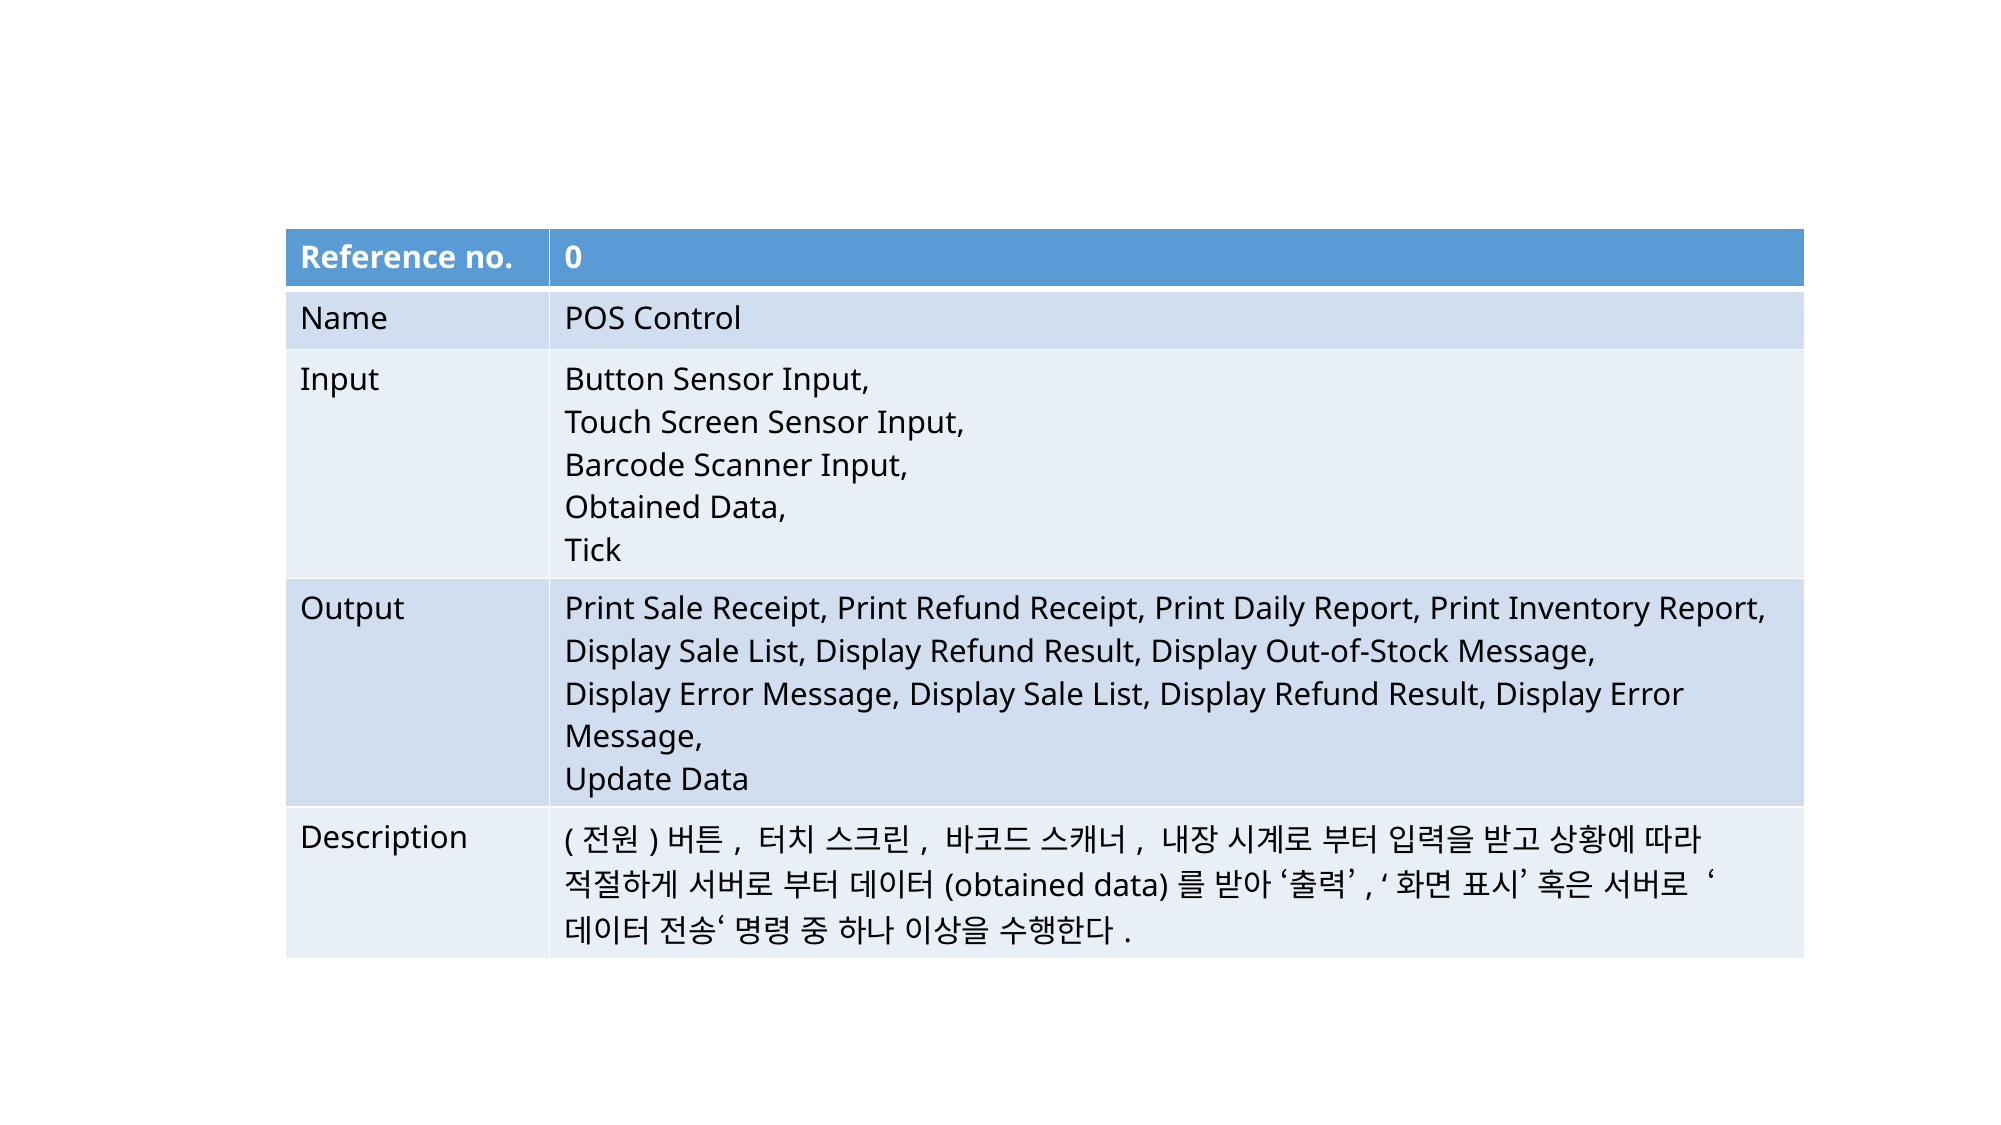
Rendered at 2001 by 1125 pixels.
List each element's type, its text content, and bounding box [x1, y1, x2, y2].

table_cell Button Sensor Input, Touch Screen Sensor Input, Barcode Scanner Input, Obtained Data, Tick [550, 350, 1804, 578]
table_cell Print Sale Receipt, Print Refund Receipt, Print Daily Report, Print Inventory Report, Display Sale List, Display Refund Result, Display Out-of-Stock Message, Display Error Message, Display Sale List, Display Refund Result, Display Error Message, Update Data [550, 579, 1804, 806]
table_cell (전원)버튼, 터치 스크린, 바코드 스캐너, 내장 시계로 부터 입력을 받고 상황에 따라 적절하게 서버로 부터 데이터(obtained data)를 받아 ‘출력’, ‘화면 표시’ 혹은 서버로 ‘데이터 전송‘ 명령 중 하나 이상을 수행한다. [550, 808, 1804, 958]
table_cell Output [286, 579, 549, 806]
table_cell Name [286, 292, 549, 349]
table_cell Input [286, 350, 549, 578]
table_cell POS Control [550, 292, 1804, 349]
table_header Reference no. [286, 229, 549, 286]
table_cell Description [286, 808, 549, 958]
table_header 0 [550, 229, 1804, 286]
